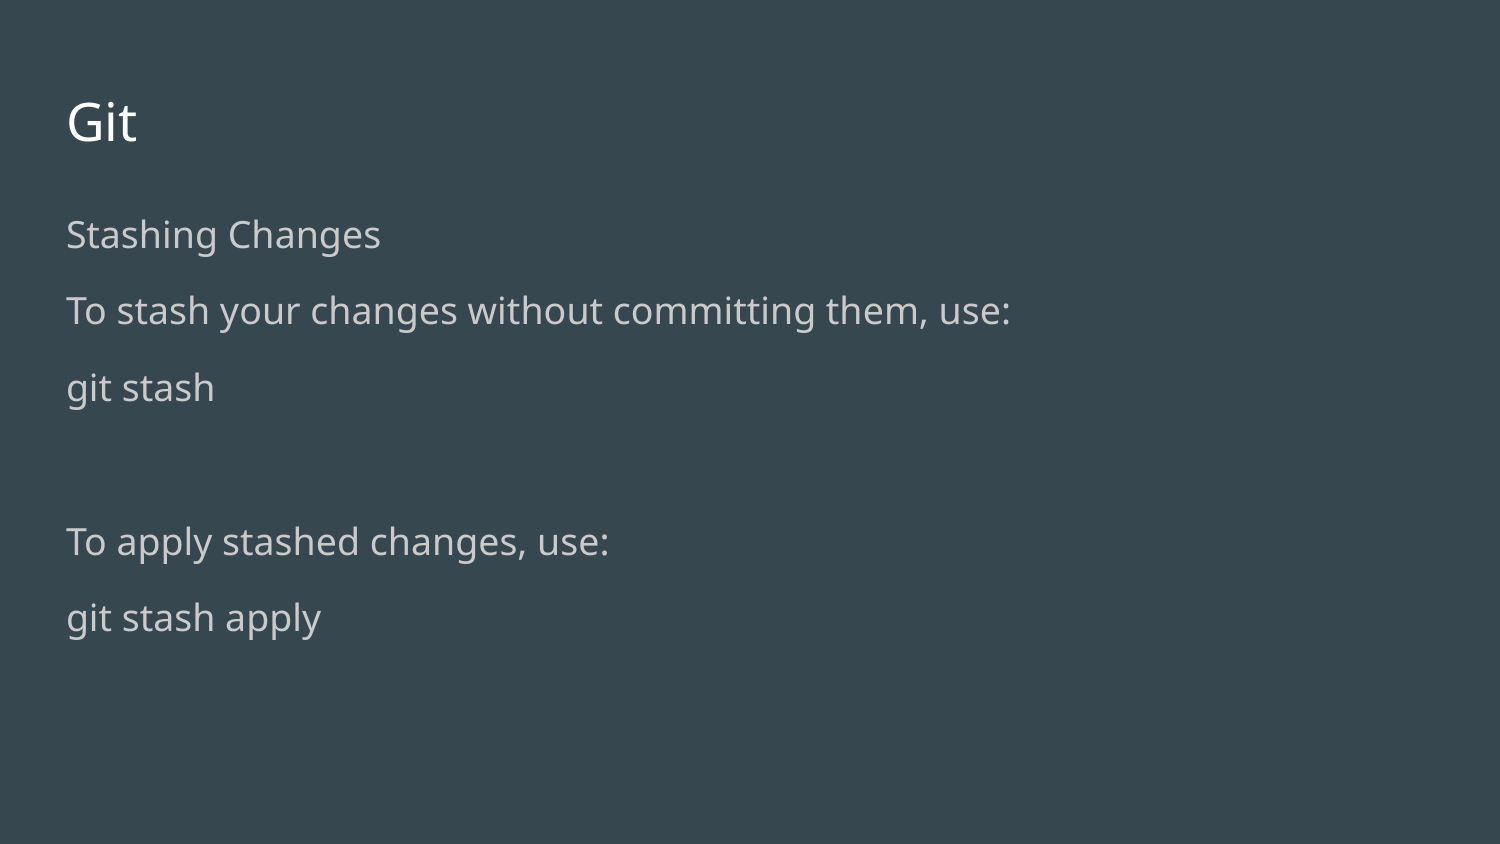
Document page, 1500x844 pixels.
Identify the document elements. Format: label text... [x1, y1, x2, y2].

title Git [51, 72, 1449, 167]
list Stashing Changes To stash your changes without committing them, use: git stash To apply stashed changes, use: git stash apply [51, 189, 1449, 750]
